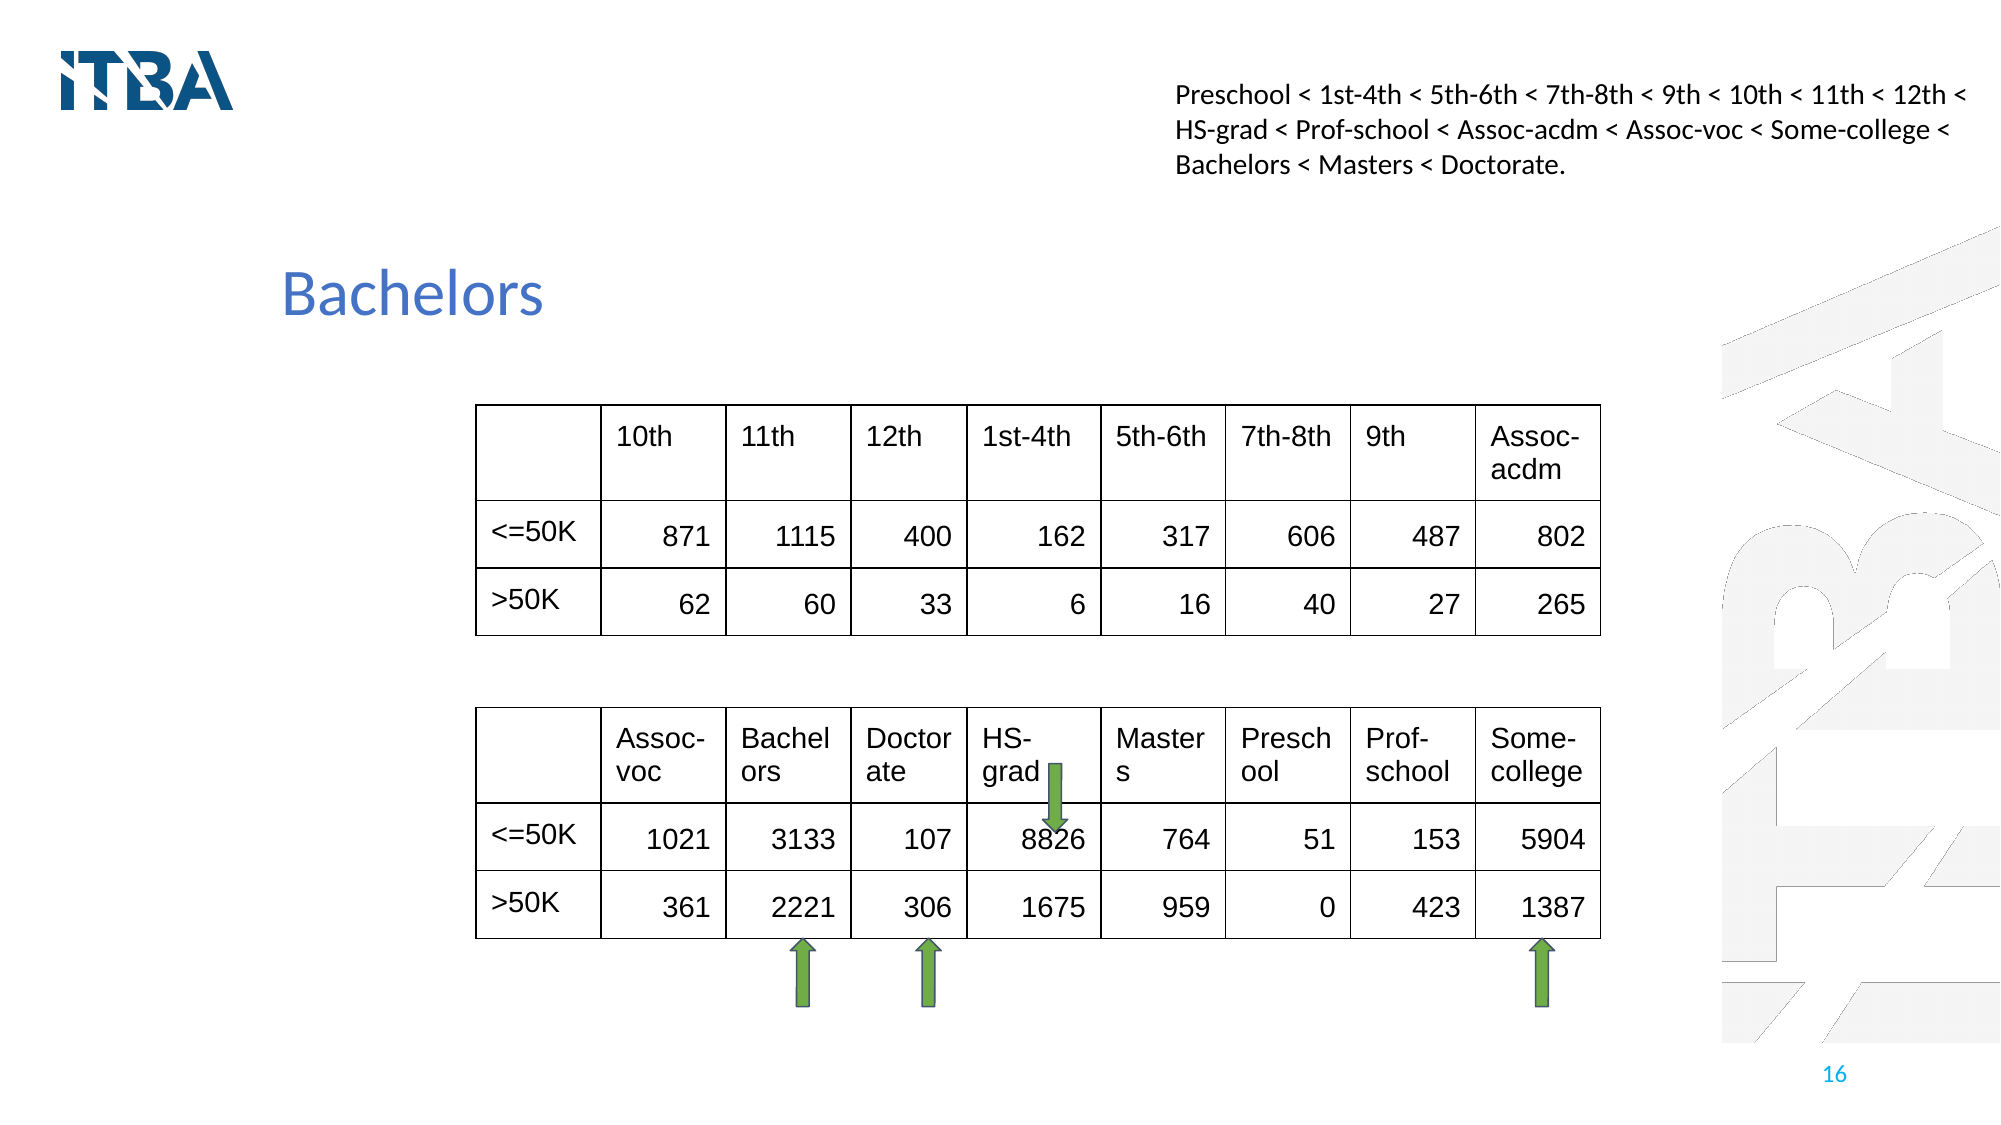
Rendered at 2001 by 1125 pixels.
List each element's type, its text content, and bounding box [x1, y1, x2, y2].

table_cell 606 [1226, 501, 1350, 567]
table_cell HS-grad [968, 708, 1100, 802]
table_cell <=50K [477, 804, 600, 870]
text_box [1042, 763, 1068, 833]
table_cell 361 [602, 871, 725, 938]
table_header [477, 406, 600, 500]
text_box [915, 938, 942, 1007]
table_cell [1226, 636, 1351, 707]
table_cell 0 [1226, 871, 1350, 938]
table_cell 8826 [968, 804, 1100, 870]
table_cell [1101, 636, 1226, 707]
table_cell <=50K [477, 501, 600, 567]
table_cell 3133 [727, 804, 850, 870]
table_cell [851, 636, 967, 707]
table_header 1st-4th [968, 406, 1100, 500]
table_header Assoc-acdm [1476, 406, 1600, 500]
table_cell Prof-school [1351, 708, 1475, 802]
table_cell 487 [1351, 501, 1475, 567]
table_cell 33 [852, 569, 966, 635]
table_cell 317 [1102, 501, 1225, 567]
table_header 10th [602, 406, 725, 500]
table_cell 16 [1102, 569, 1225, 635]
table_header 7th-8th [1226, 406, 1350, 500]
table_cell 2221 [727, 871, 850, 938]
table_header 9th [1351, 406, 1475, 500]
table_cell [1476, 636, 1601, 707]
table_cell 959 [1102, 871, 1225, 938]
table_cell Preschool [1226, 708, 1350, 802]
table_cell 306 [852, 871, 966, 938]
table_cell [477, 708, 600, 802]
table_cell 1675 [968, 871, 1100, 938]
table_cell 40 [1226, 569, 1350, 635]
table_cell 423 [1351, 871, 1475, 938]
table_cell Masters [1102, 708, 1225, 802]
table_cell 871 [602, 501, 725, 567]
table_cell Some-college [1476, 708, 1600, 802]
picture [61, 50, 234, 110]
title Bachelors [266, 250, 652, 338]
table_cell [1351, 636, 1476, 707]
table_cell 51 [1226, 804, 1350, 870]
table_cell 1387 [1476, 871, 1600, 938]
table_cell 1021 [602, 804, 725, 870]
text_box [1529, 938, 1555, 1007]
table_header 12th [852, 406, 966, 500]
table_cell 153 [1351, 804, 1475, 870]
table_cell 107 [852, 804, 966, 870]
table_cell 62 [602, 569, 725, 635]
table_cell 162 [968, 501, 1100, 567]
picture [1722, 225, 2000, 1043]
table_cell Bachelors [727, 708, 850, 802]
table_header 5th-6th [1102, 406, 1225, 500]
table_cell Assoc-voc [602, 708, 725, 802]
table_cell >50K [477, 569, 600, 635]
table_cell >50K [477, 871, 600, 938]
table_cell [967, 636, 1101, 707]
text_box Preschool < 1st-4th < 5th-6th < 7th-8th < 9th < 10th < 11th < 12th < HS-grad < Prof-school < Assoc-acdm < Assoc-voc < Some-college < Bachelors < Masters < Doctorate. [1160, 60, 2000, 196]
table_cell [476, 636, 601, 707]
text_box [790, 938, 816, 1007]
table_cell 5904 [1476, 804, 1600, 870]
table_cell 1115 [727, 501, 850, 567]
table_cell Doctorate [852, 708, 966, 802]
table_cell 802 [1476, 501, 1600, 567]
table_cell 27 [1351, 569, 1475, 635]
table_cell 6 [968, 569, 1100, 635]
table_cell 400 [852, 501, 966, 567]
table_header 11th [727, 406, 850, 500]
table_cell 764 [1102, 804, 1225, 870]
table_cell 265 [1476, 569, 1600, 635]
table_cell 60 [727, 569, 850, 635]
table_cell [601, 636, 726, 707]
table_cell [726, 636, 851, 707]
slide_number ‹#› [1412, 1042, 1863, 1103]
